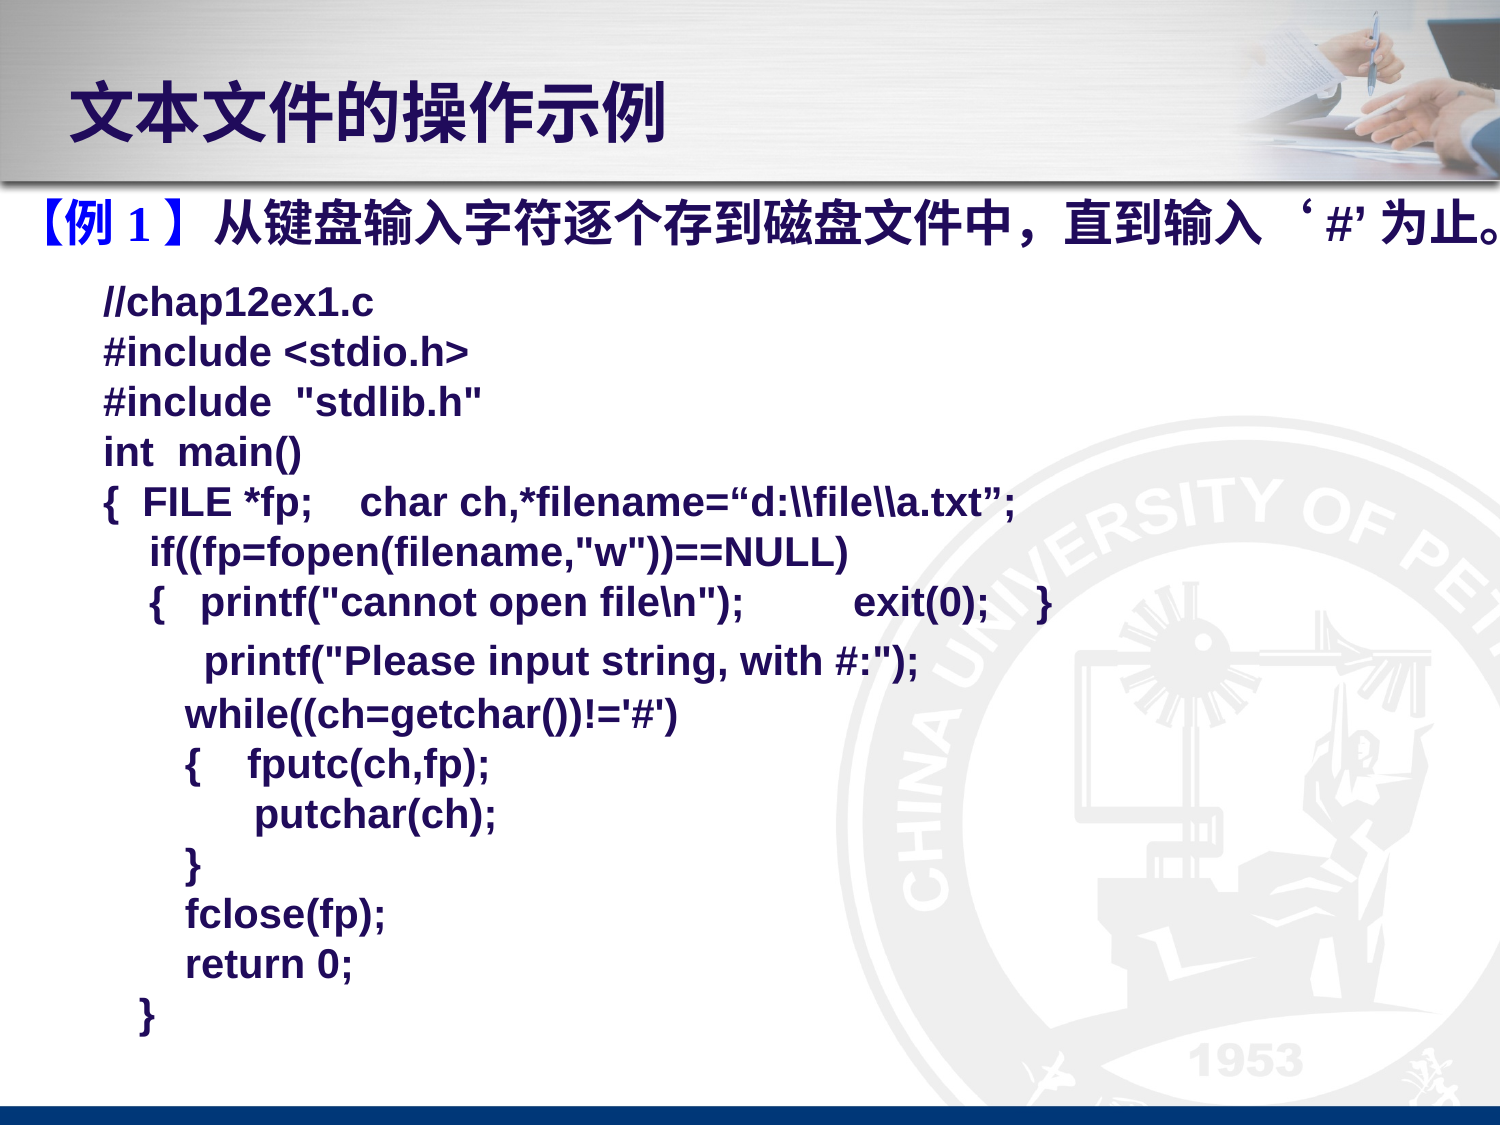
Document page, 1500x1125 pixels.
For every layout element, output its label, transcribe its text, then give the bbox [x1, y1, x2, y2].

text_box 【例1】从键盘输入字符逐个存到磁盘文件中，直到输入‘#’为止。 [0, 184, 1500, 260]
picture [0, 0, 1500, 184]
text_box //chap12ex1.c #include <stdio.h> #include "stdlib.h" int main() { FILE *fp; char ch,*filename=“d:\\file\\a.txt”; if((fp=fopen(filename,"w"))==NULL) { printf("cannot open file\n"); exit(0); } [88, 266, 1431, 633]
text_box printf("Please input string, with #:"); while((ch=getchar())!='#') { fputc(ch,fp); putchar(ch); } fclose(fp); return 0; } [123, 609, 1152, 1045]
picture [0, 260, 1500, 1125]
title 文本文件的操作示例 [53, 42, 1235, 180]
